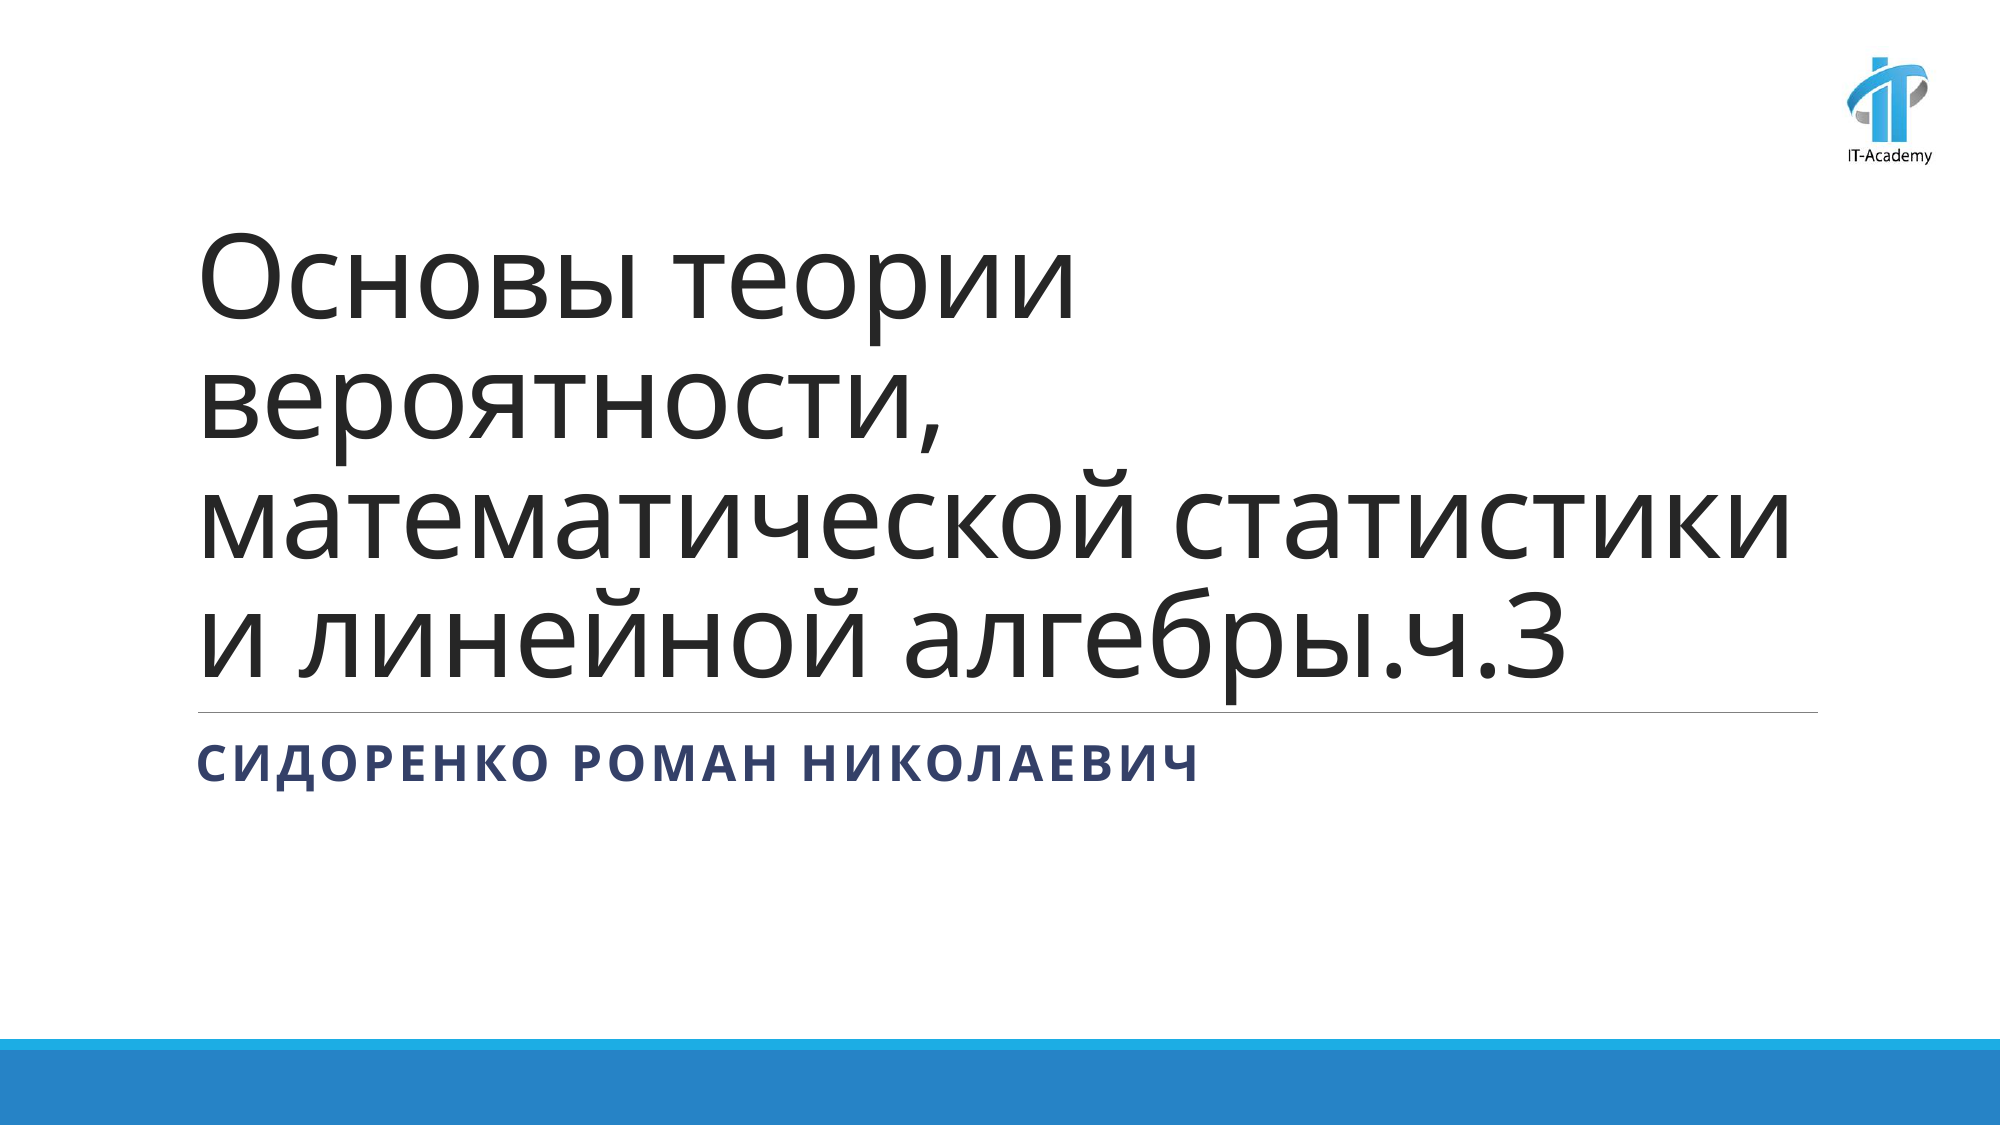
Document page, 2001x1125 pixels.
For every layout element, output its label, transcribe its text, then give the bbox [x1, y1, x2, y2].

picture [1830, 46, 1947, 167]
subtitle Сидоренко роман Николаевич [180, 730, 1831, 919]
title Основы теории вероятности, математической статистики и линейной алгебры.ч.3 [180, 124, 1830, 710]
